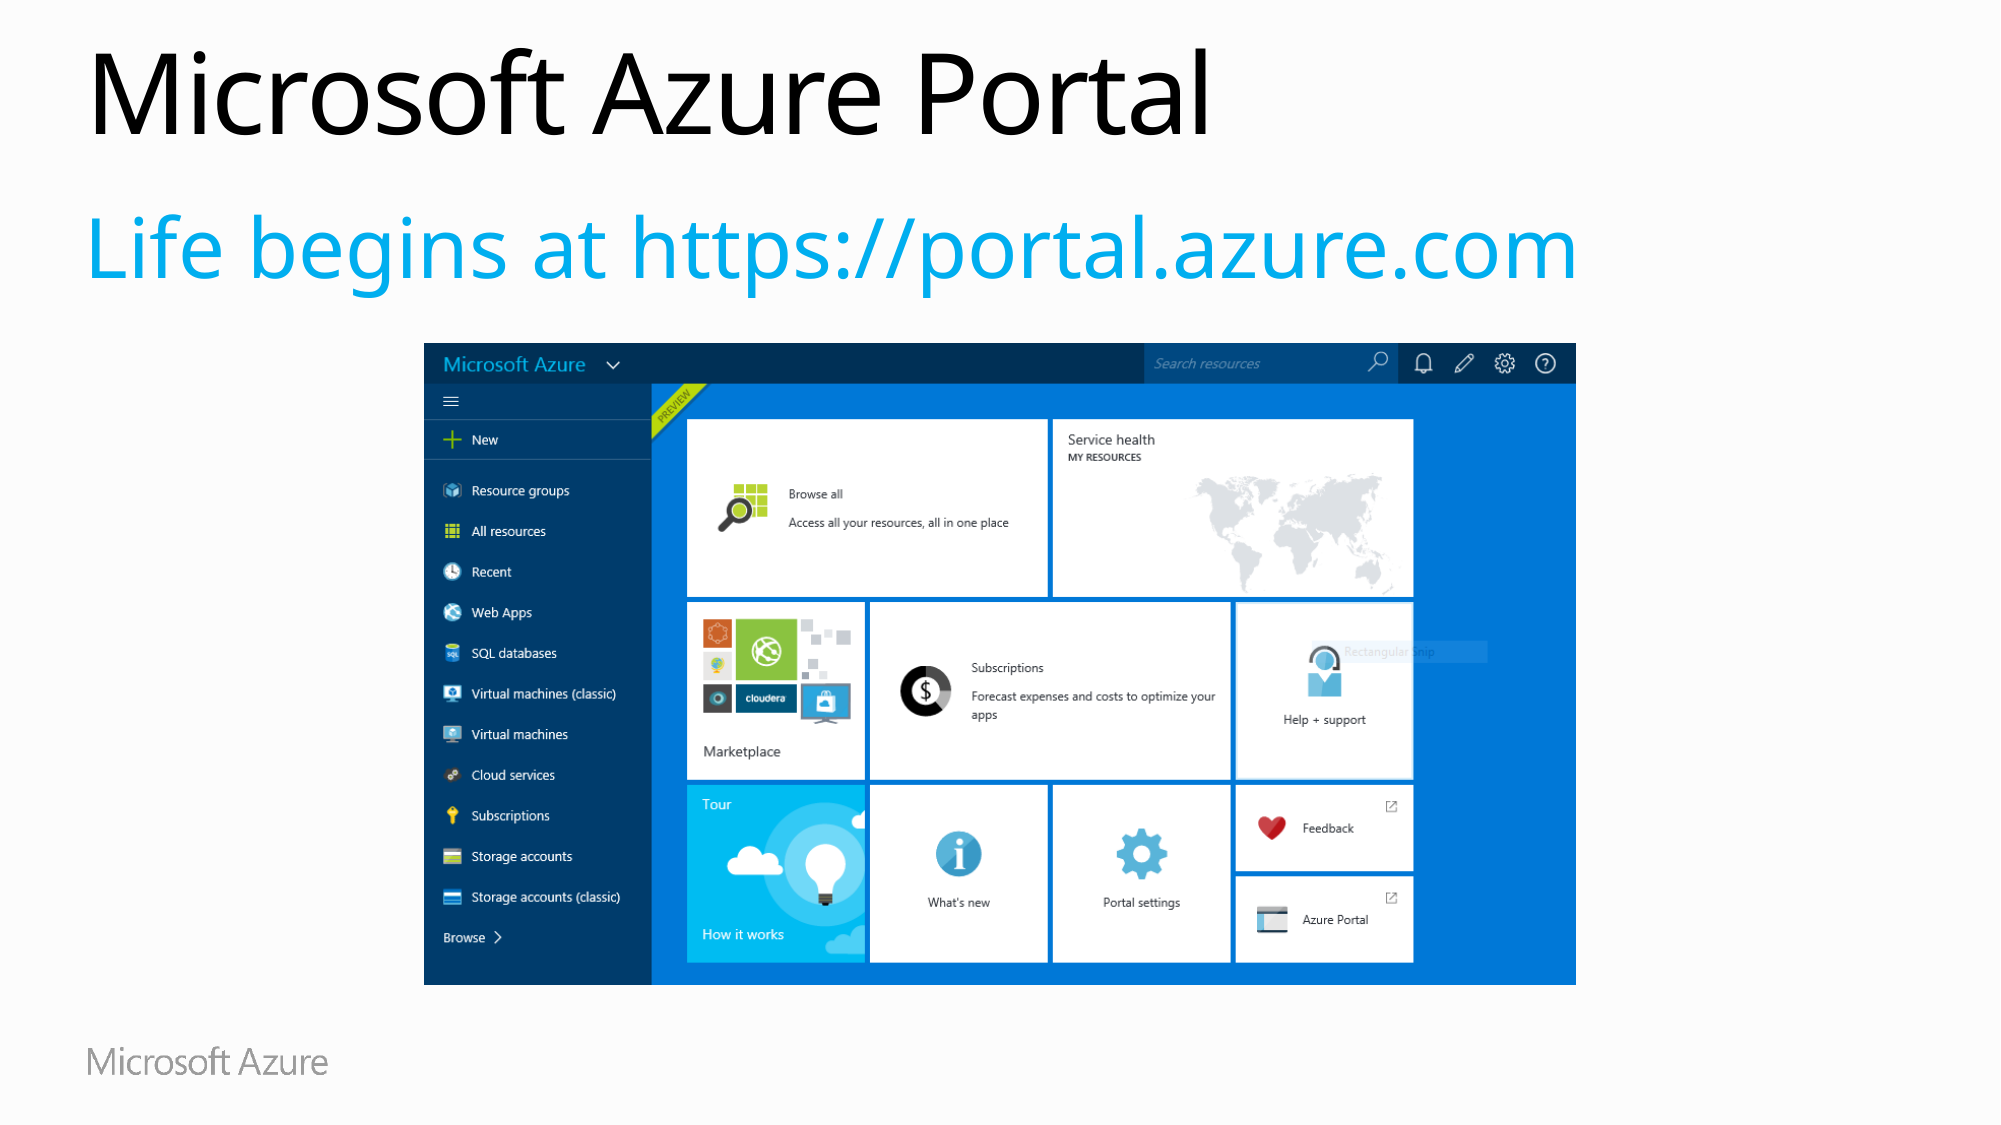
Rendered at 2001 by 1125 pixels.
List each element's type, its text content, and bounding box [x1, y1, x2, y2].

text_box Life begins at https://portal.azure.com [85, 206, 1915, 297]
picture [424, 343, 1576, 985]
title Microsoft Azure Portal [85, 37, 1915, 161]
